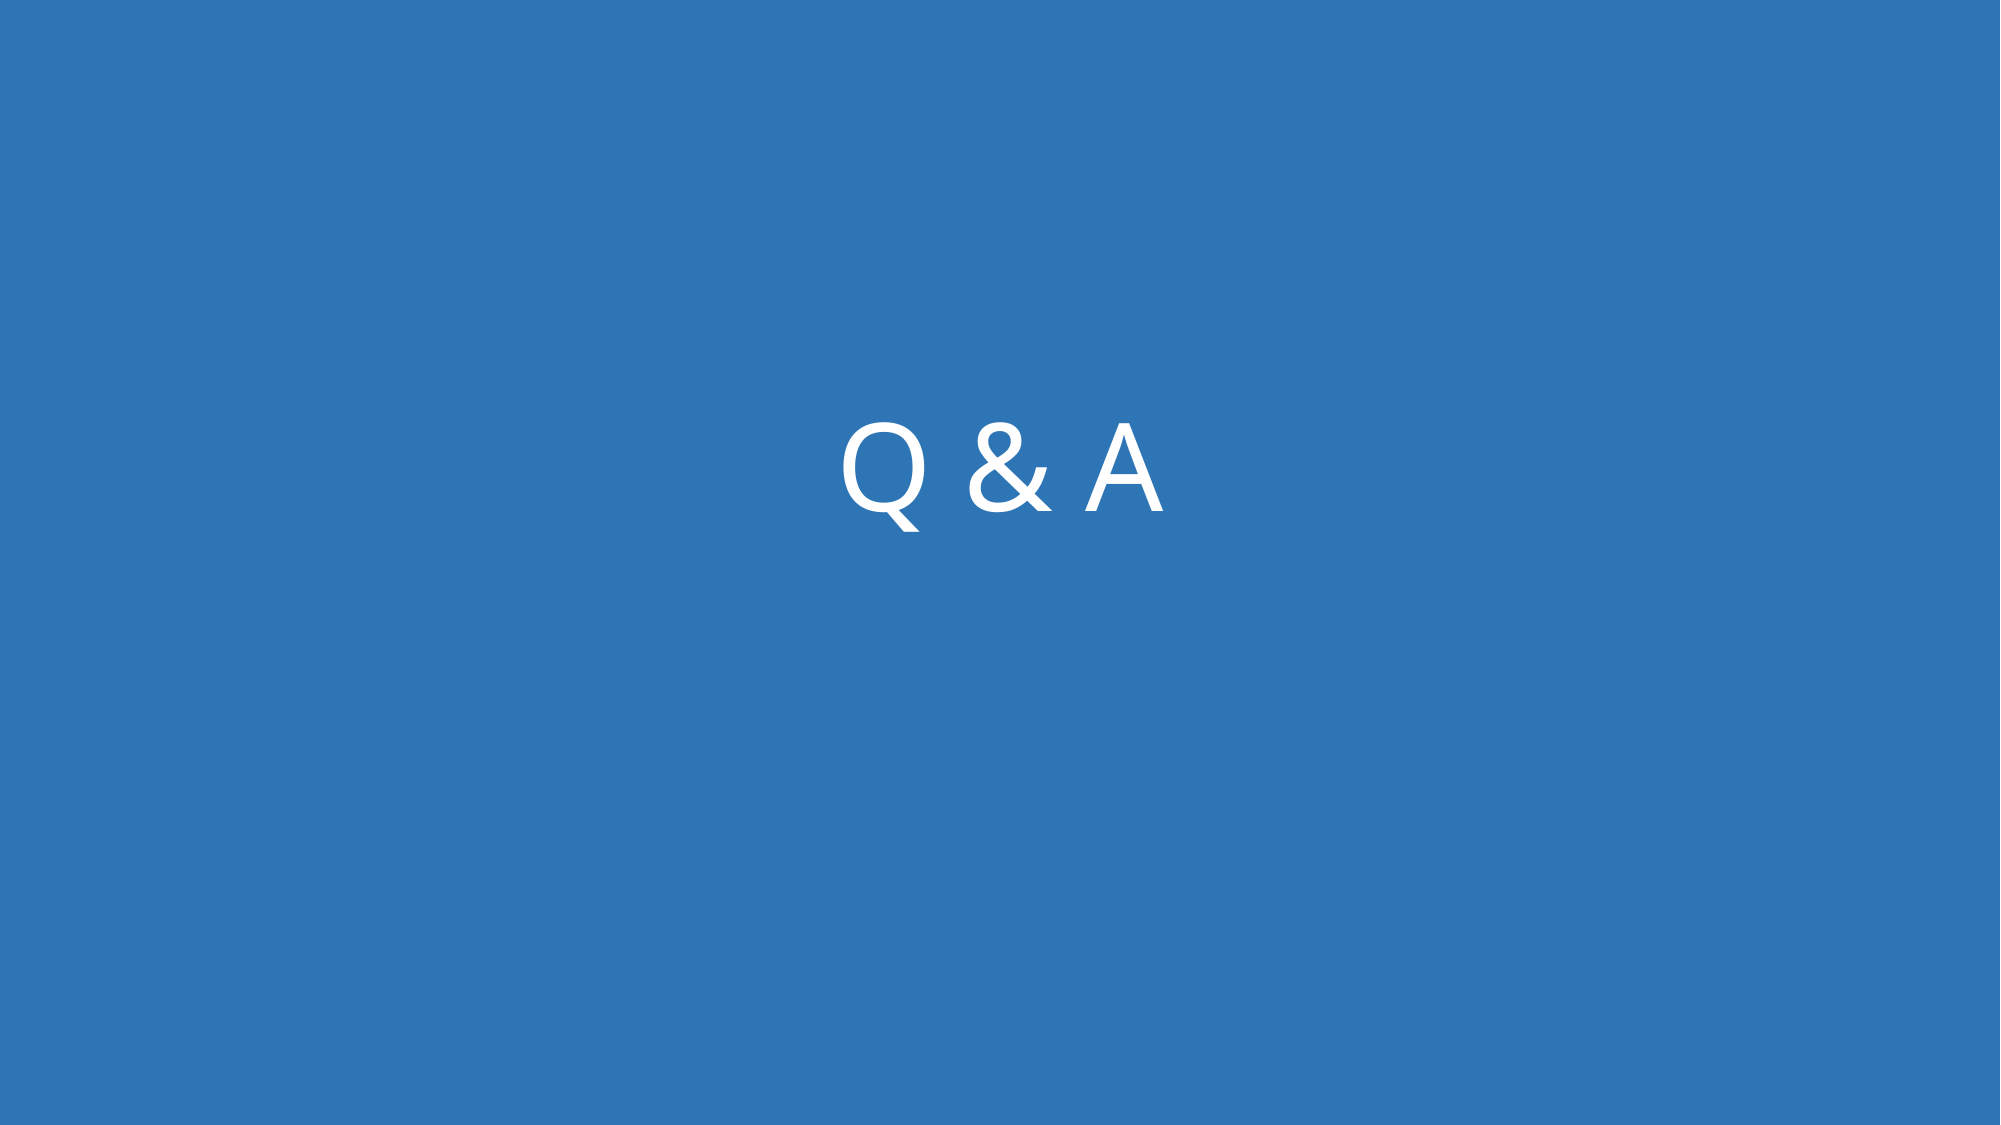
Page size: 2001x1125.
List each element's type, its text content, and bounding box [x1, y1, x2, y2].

title Q & A [158, 333, 1842, 610]
